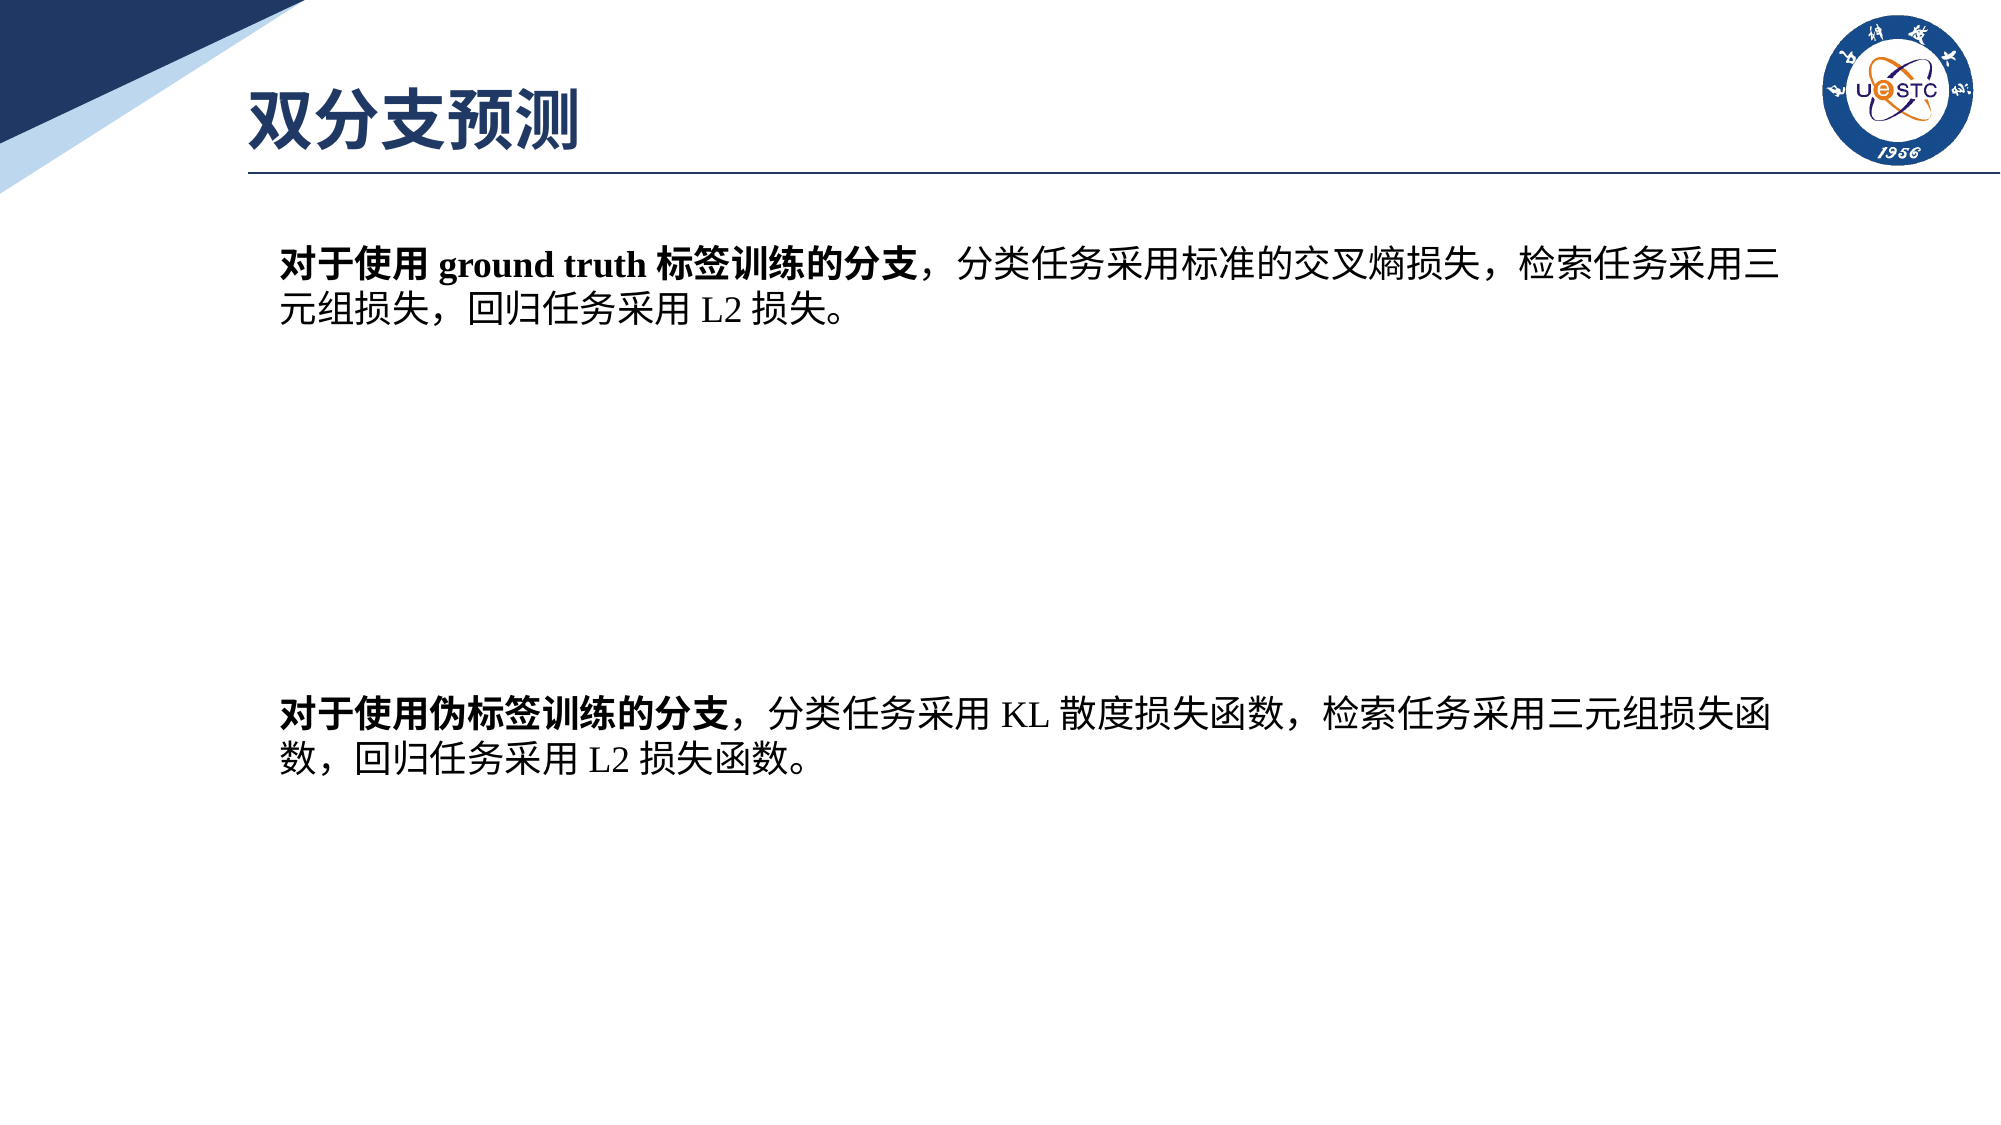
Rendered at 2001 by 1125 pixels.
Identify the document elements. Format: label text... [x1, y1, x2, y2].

text_box 双分支预测 [229, 69, 1290, 174]
text_box 对于使用ground truth标签训练的分支，分类任务采用标准的交叉熵损失，检索任务采用三元组损失，回归任务采用L2损失。 对于使用伪标签训练的分支，分类任务采用KL散度损失函数，检索任务采用三元组损失函数，回归任务采用L2损失函数。 [264, 232, 1824, 788]
picture [1814, 6, 1983, 174]
